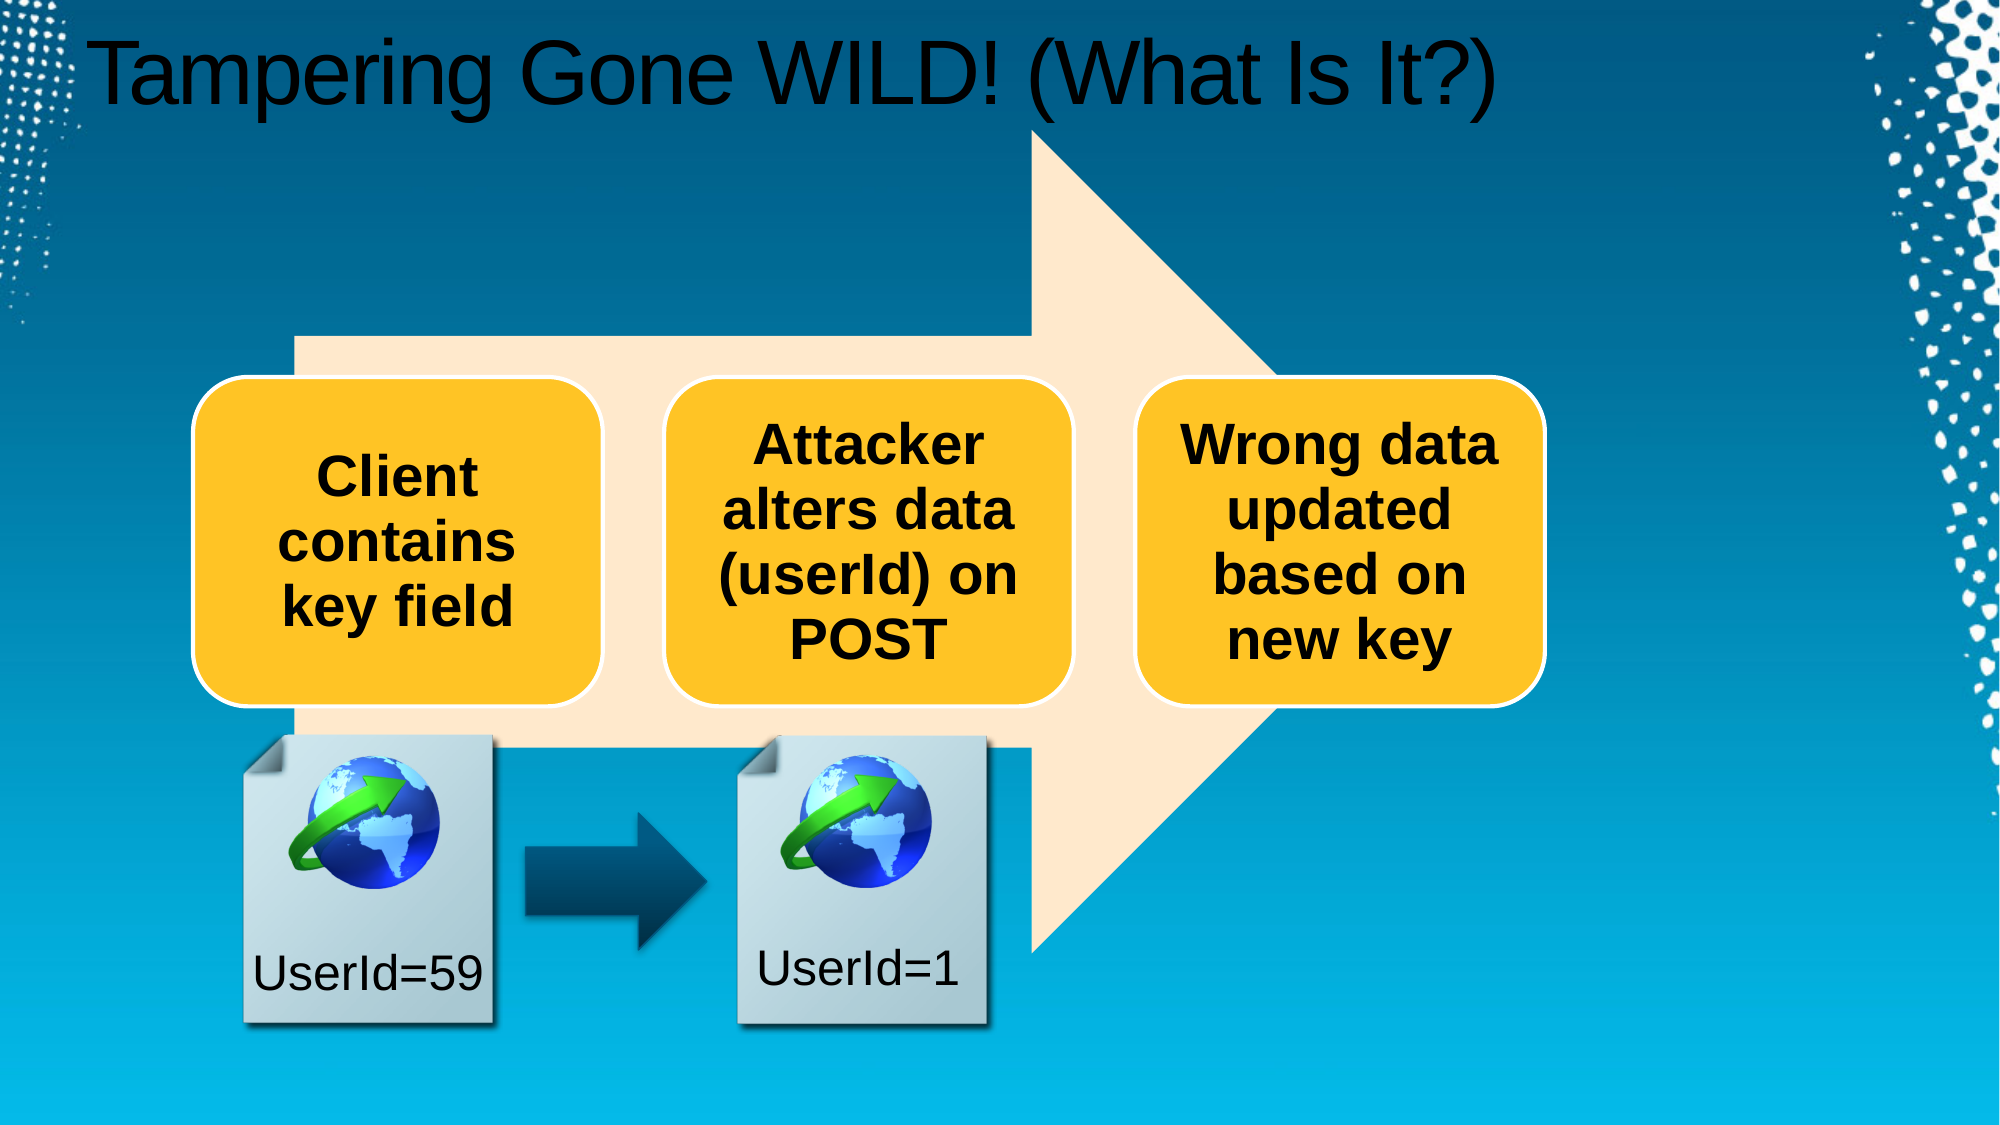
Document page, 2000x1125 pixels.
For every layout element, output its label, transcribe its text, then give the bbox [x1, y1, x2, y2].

picture [1970, 426, 1980, 436]
picture [1914, 164, 1923, 177]
title Tampering Gone WILD! (What Is It?) [85, 25, 1914, 126]
picture [33, 88, 42, 97]
picture [1889, 152, 1901, 166]
picture [1946, 155, 1961, 167]
picture [1988, 691, 2000, 709]
picture [244, 732, 503, 1023]
picture [1955, 246, 1965, 256]
picture [1928, 399, 1939, 415]
picture [1983, 404, 1992, 414]
picture [1972, 570, 1986, 583]
picture [1914, 308, 1929, 326]
picture [732, 733, 997, 1024]
picture [1973, 368, 1982, 380]
picture [24, 72, 32, 79]
picture [1892, 212, 1902, 216]
picture [1990, 492, 2000, 505]
picture [56, 47, 64, 55]
picture [41, 59, 48, 67]
picture [1935, 379, 1948, 391]
picture [18, 13, 26, 19]
picture [29, 27, 38, 38]
picture [28, 42, 36, 53]
picture [1982, 714, 1993, 729]
picture [1979, 657, 1995, 676]
picture [45, 16, 55, 24]
picture [1909, 274, 1920, 291]
picture [1980, 460, 1987, 469]
picture [1958, 445, 1968, 460]
picture [1898, 188, 1912, 198]
picture [9, 84, 15, 91]
picture [1995, 582, 2000, 595]
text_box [192, 129, 1545, 954]
picture [34, 101, 43, 111]
picture [1942, 465, 1958, 483]
picture [1929, 27, 1945, 45]
picture [1984, 349, 1992, 357]
picture [1922, 200, 1934, 207]
picture [55, 62, 62, 69]
picture [33, 0, 42, 10]
picture [1992, 438, 2000, 448]
picture [1988, 547, 2000, 561]
picture [1972, 312, 1985, 322]
picture [1945, 213, 1955, 220]
picture [1948, 413, 1958, 424]
picture [1925, 141, 1935, 155]
picture [1942, 269, 1953, 276]
picture [1920, 257, 1932, 264]
picture [0, 24, 9, 33]
picture [47, 0, 57, 10]
picture [38, 74, 47, 80]
picture [33, 116, 40, 124]
picture [16, 143, 21, 151]
picture [1919, 367, 1930, 378]
picture [54, 76, 60, 83]
picture [1981, 604, 2000, 620]
picture [1941, 324, 1952, 332]
picture [1911, 223, 1918, 230]
picture [1950, 359, 1960, 366]
picture [1935, 0, 2000, 306]
picture [1925, 87, 1941, 99]
picture [1957, 187, 1971, 200]
picture [1921, 0, 1934, 8]
picture [1991, 637, 2000, 652]
picture [0, 40, 9, 45]
picture [1994, 382, 2000, 391]
picture [1915, 109, 1924, 119]
picture [1955, 557, 1965, 573]
picture [11, 55, 21, 64]
picture [26, 57, 34, 68]
picture [1900, 240, 1912, 254]
picture [1969, 625, 1985, 642]
picture [1952, 502, 1967, 516]
picture [1993, 321, 2000, 339]
picture [1938, 122, 1950, 133]
picture [1991, 747, 2000, 765]
picture [1974, 683, 1985, 694]
picture [1963, 335, 1972, 344]
picture [17, 129, 23, 136]
picture [1932, 235, 1943, 241]
picture [30, 14, 40, 23]
picture [1963, 535, 1977, 550]
picture [1953, 301, 1962, 312]
picture [10, 69, 17, 78]
picture [18, 0, 29, 6]
picture [1963, 278, 1976, 291]
picture [13, 41, 25, 49]
picture [3, 10, 11, 18]
picture [1978, 517, 1987, 527]
picture [1946, 525, 1956, 533]
picture [6, 97, 12, 105]
picture [1926, 344, 1939, 358]
picture [43, 42, 49, 53]
picture [58, 32, 66, 41]
picture [1960, 392, 1970, 403]
picture [1930, 291, 1941, 297]
picture [1968, 481, 1978, 492]
picture [42, 31, 53, 39]
picture [31, 131, 37, 138]
picture [0, 155, 5, 163]
picture [1935, 177, 1945, 189]
picture [1935, 431, 1946, 449]
picture [16, 22, 23, 34]
picture [1963, 589, 1976, 607]
